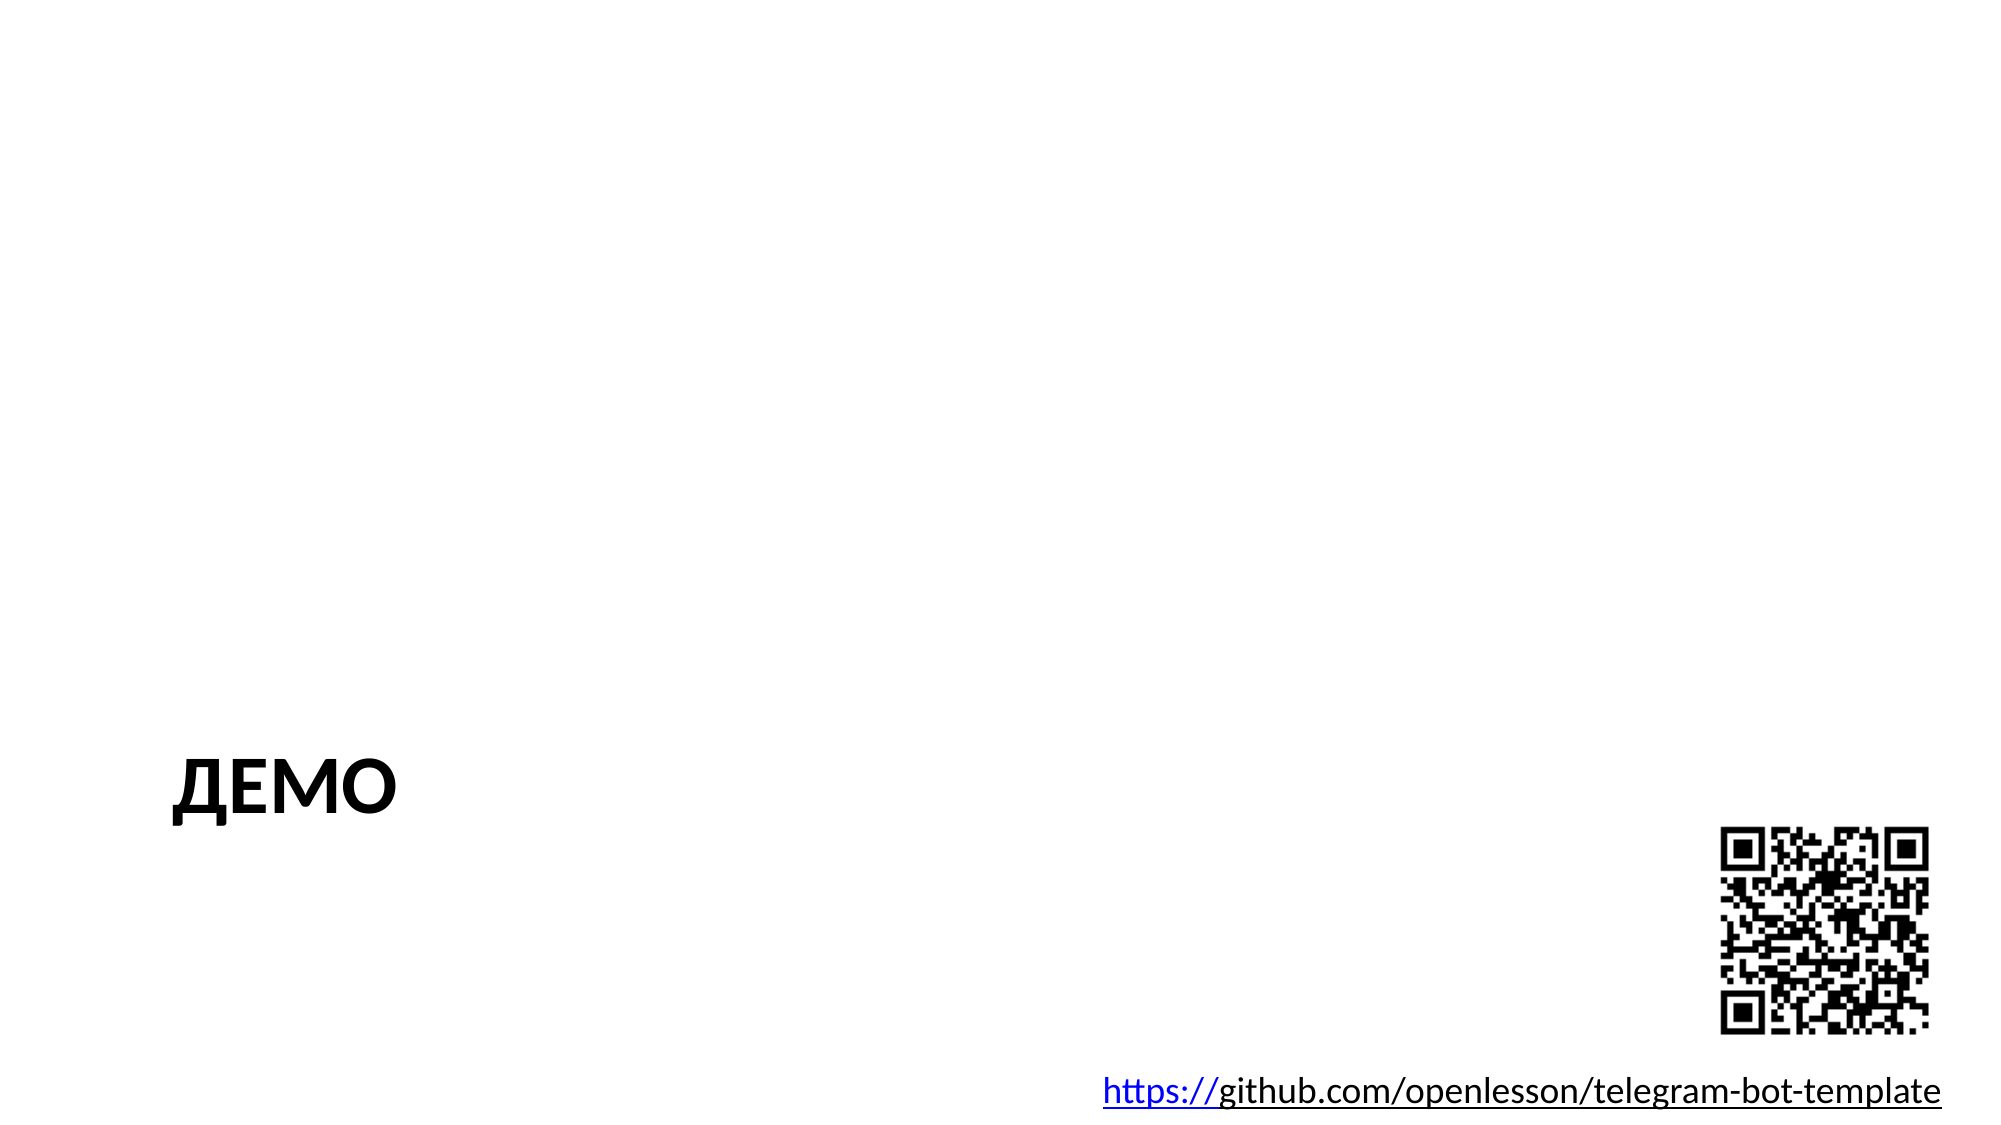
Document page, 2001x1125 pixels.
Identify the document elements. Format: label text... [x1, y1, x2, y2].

picture [1696, 802, 1954, 1060]
title ДЕМО [157, 722, 1858, 947]
text_box https://github.com/openlesson/telegram-bot-template [1087, 1059, 1966, 1119]
